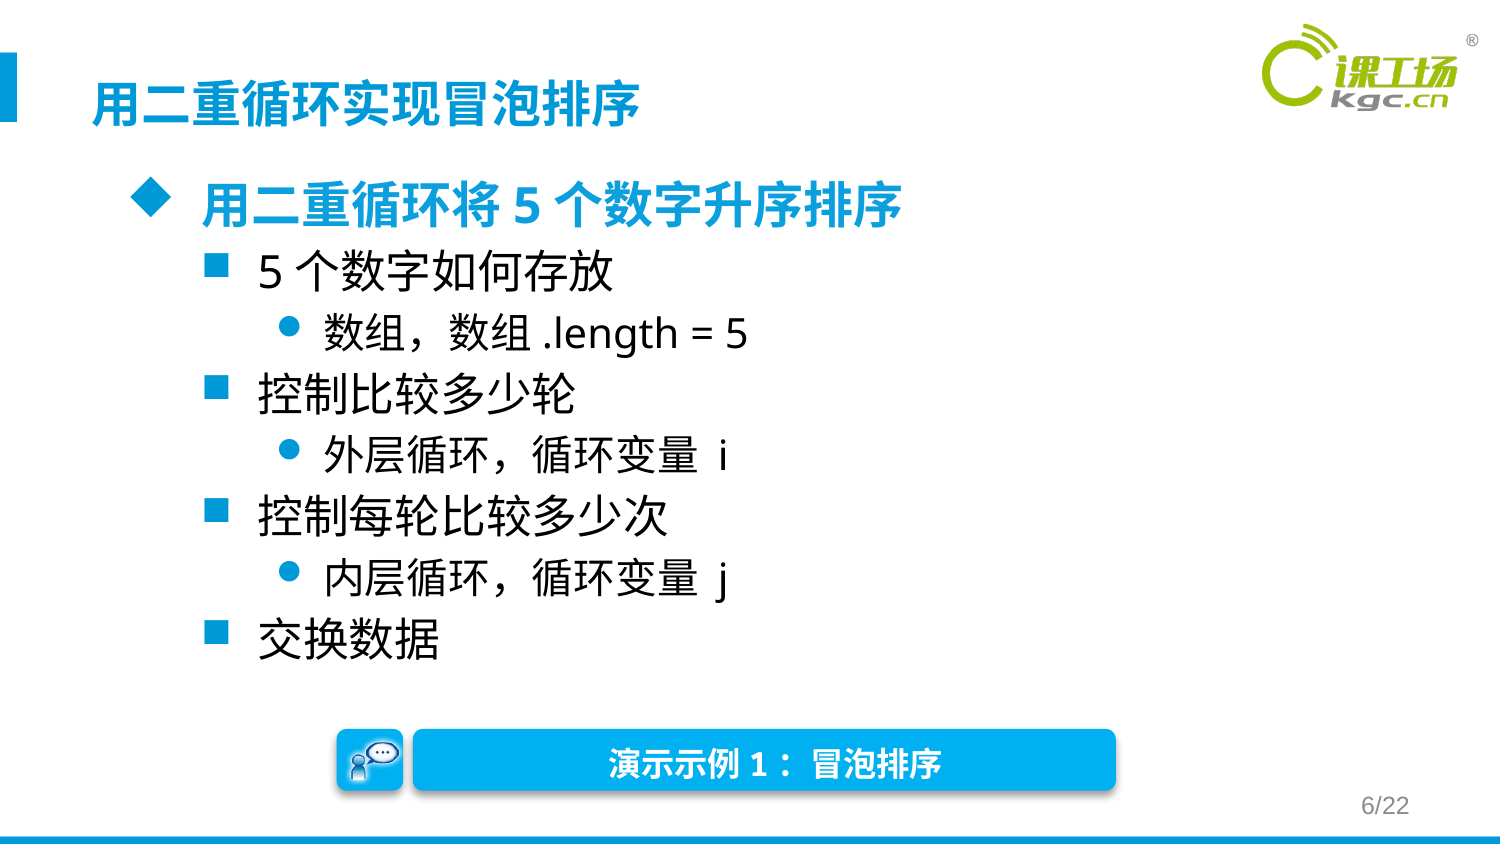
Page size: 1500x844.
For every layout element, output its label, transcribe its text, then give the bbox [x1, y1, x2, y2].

slide_number 6/22 [1074, 782, 1425, 828]
list 用二重循环将5个数字升序排序 5个数字如何存放 数组，数组.length = 5 控制比较多少轮 外层循环，循环变量 i 控制每轮比较多少次 内层循环，循环变量 j 交换数据 [110, 173, 1385, 724]
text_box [336, 728, 1116, 792]
picture [0, 0, 1500, 836]
text_box 用二重循环实现冒泡排序 [76, 32, 1427, 173]
